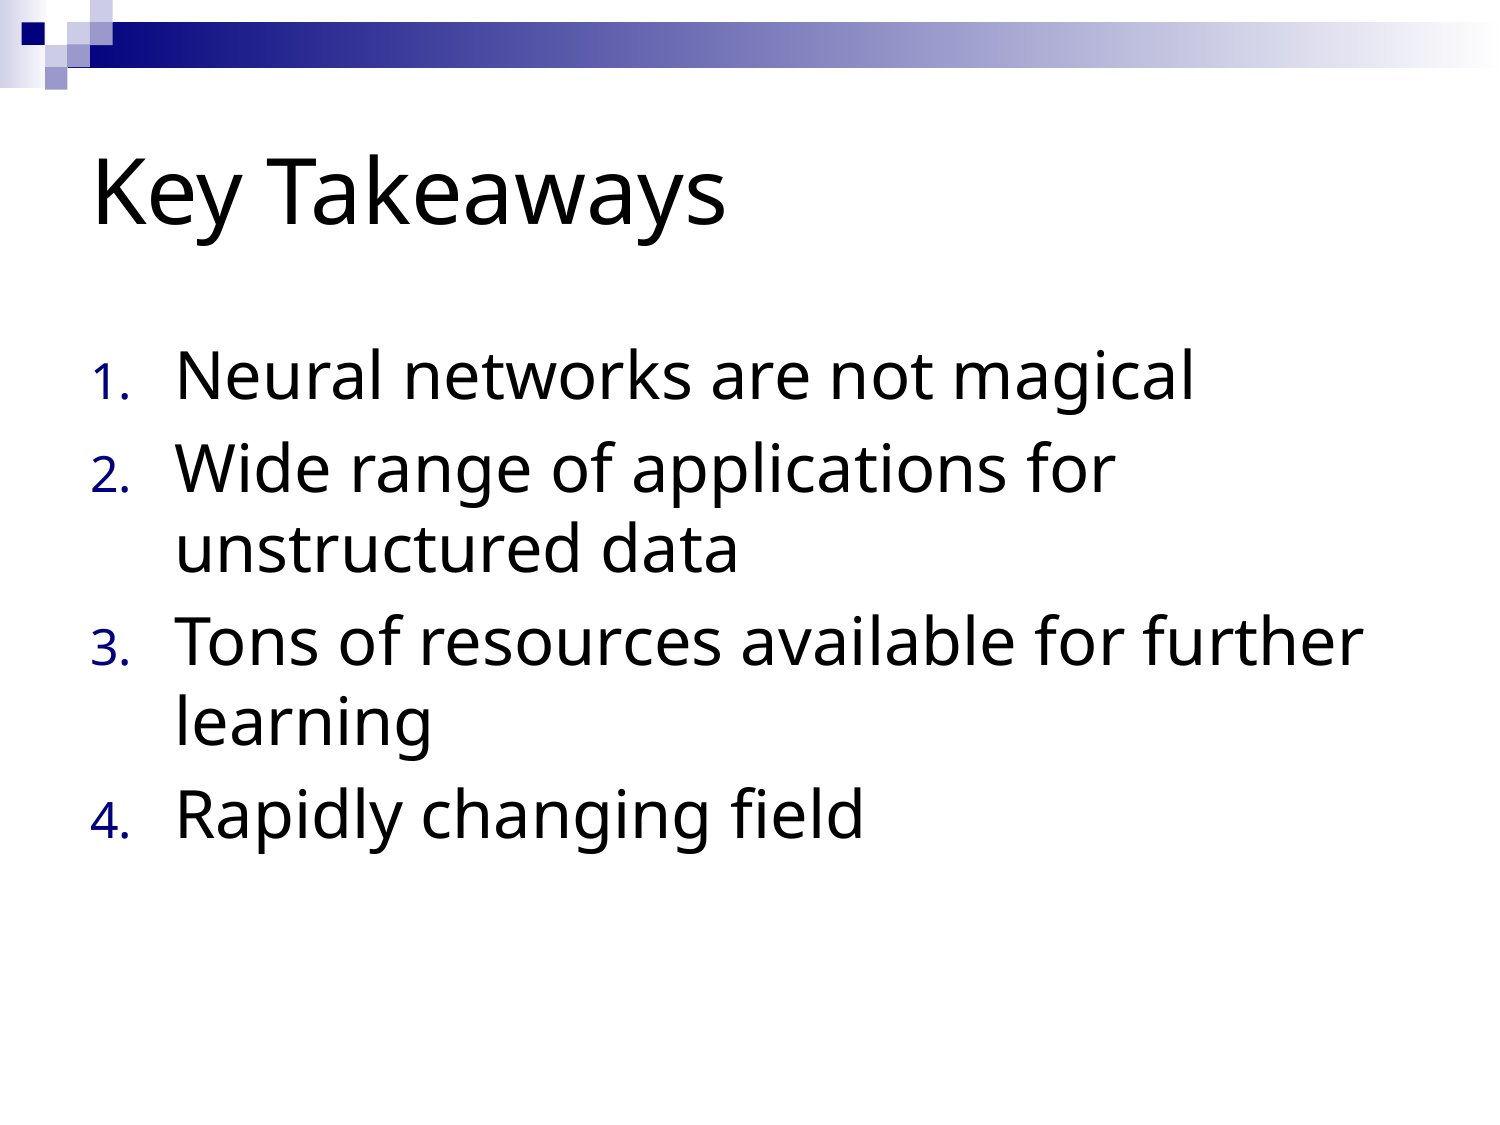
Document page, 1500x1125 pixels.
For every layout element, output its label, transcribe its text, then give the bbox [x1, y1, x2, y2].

title Key Takeaways [75, 75, 1425, 300]
list Neural networks are not magical Wide range of applications for unstructured data Tons of resources available for further learning Rapidly changing field [75, 324, 1425, 963]
